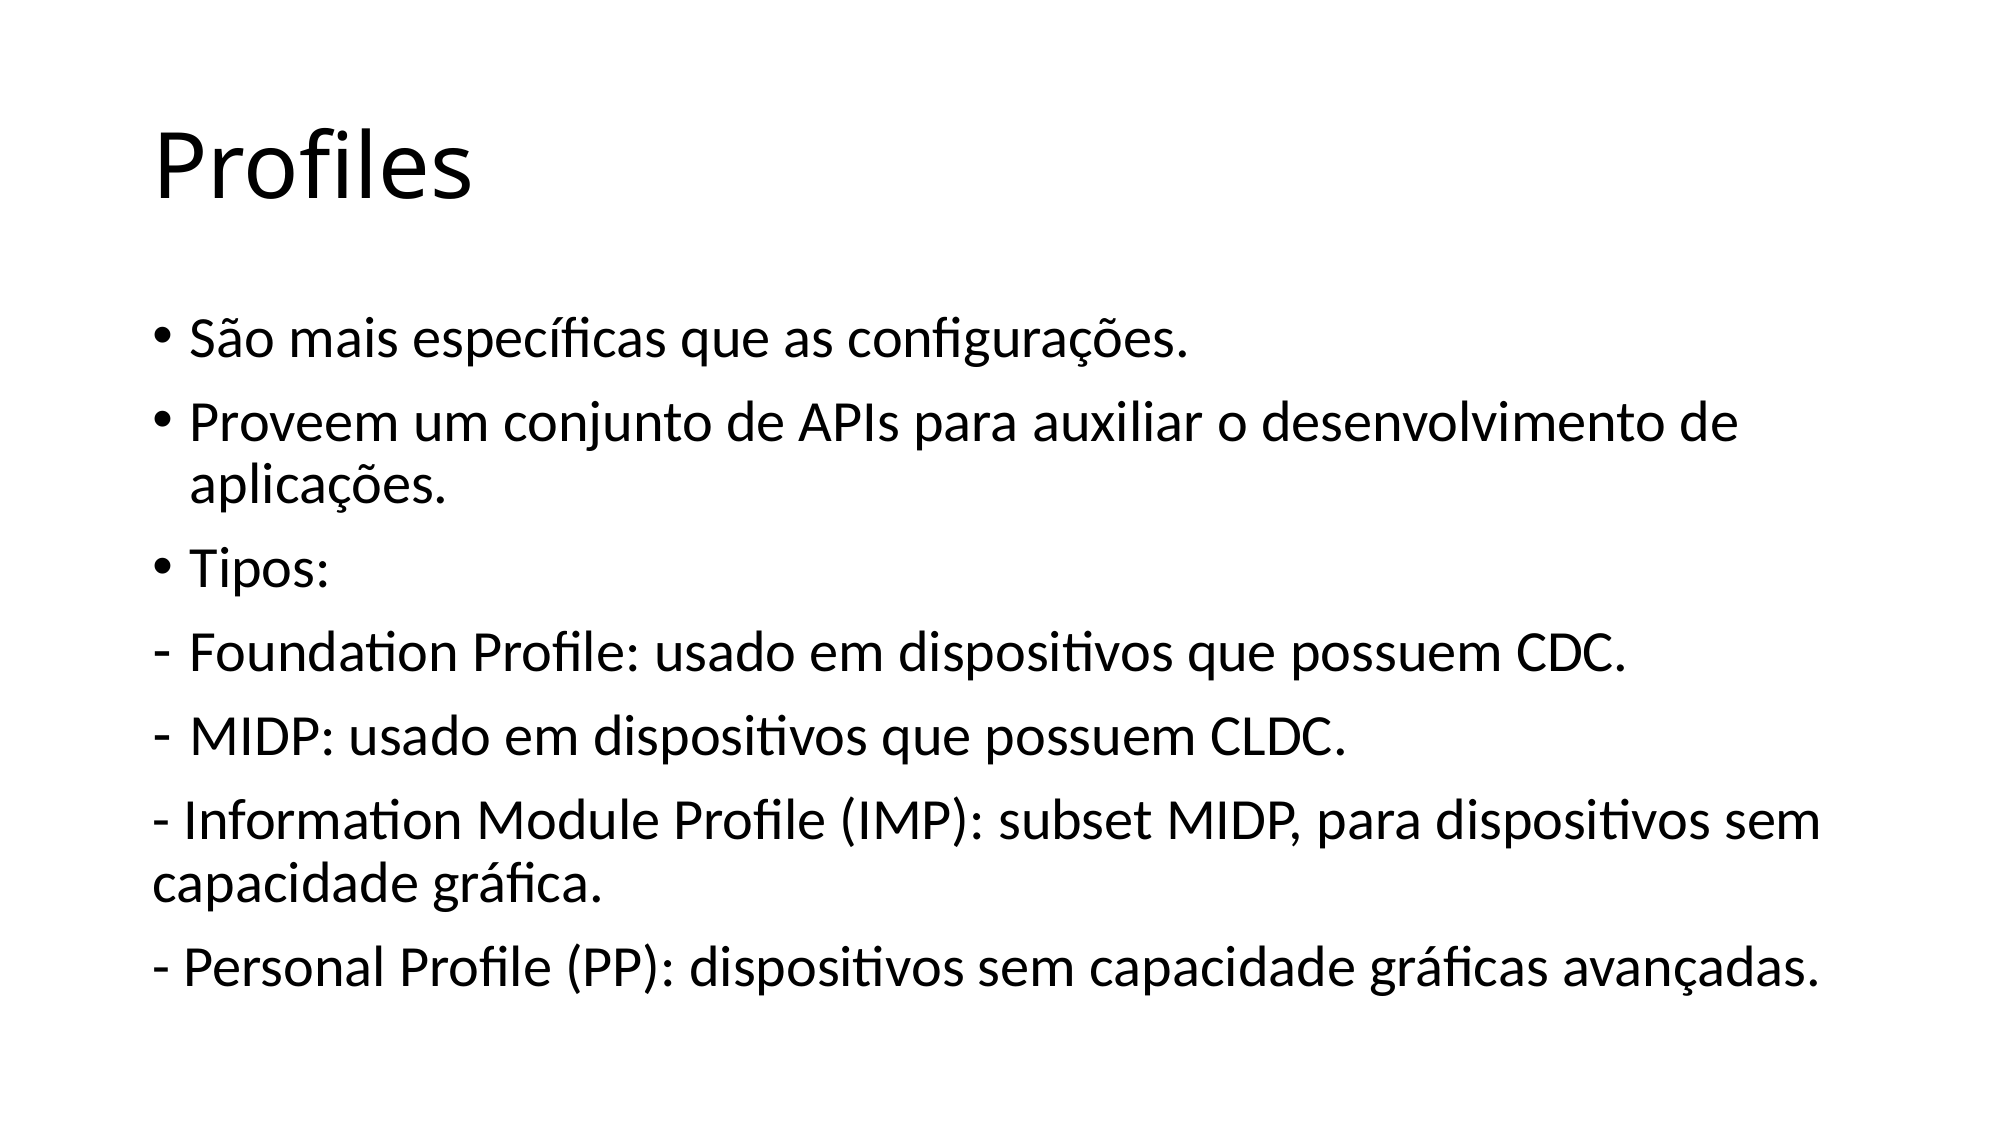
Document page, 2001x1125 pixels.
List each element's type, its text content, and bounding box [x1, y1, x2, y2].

list São mais específicas que as configurações. Proveem um conjunto de APIs para auxiliar o desenvolvimento de aplicações. Tipos: Foundation Profile: usado em dispositivos que possuem CDC. MIDP: usado em dispositivos que possuem CLDC. - Information Module Profile (IMP): subset MIDP, para dispositivos sem capacidade gráfica. - Personal Profile (PP): dispositivos sem capacidade gráficas avançadas. [137, 299, 1863, 1014]
title Profiles [137, 59, 1863, 278]
